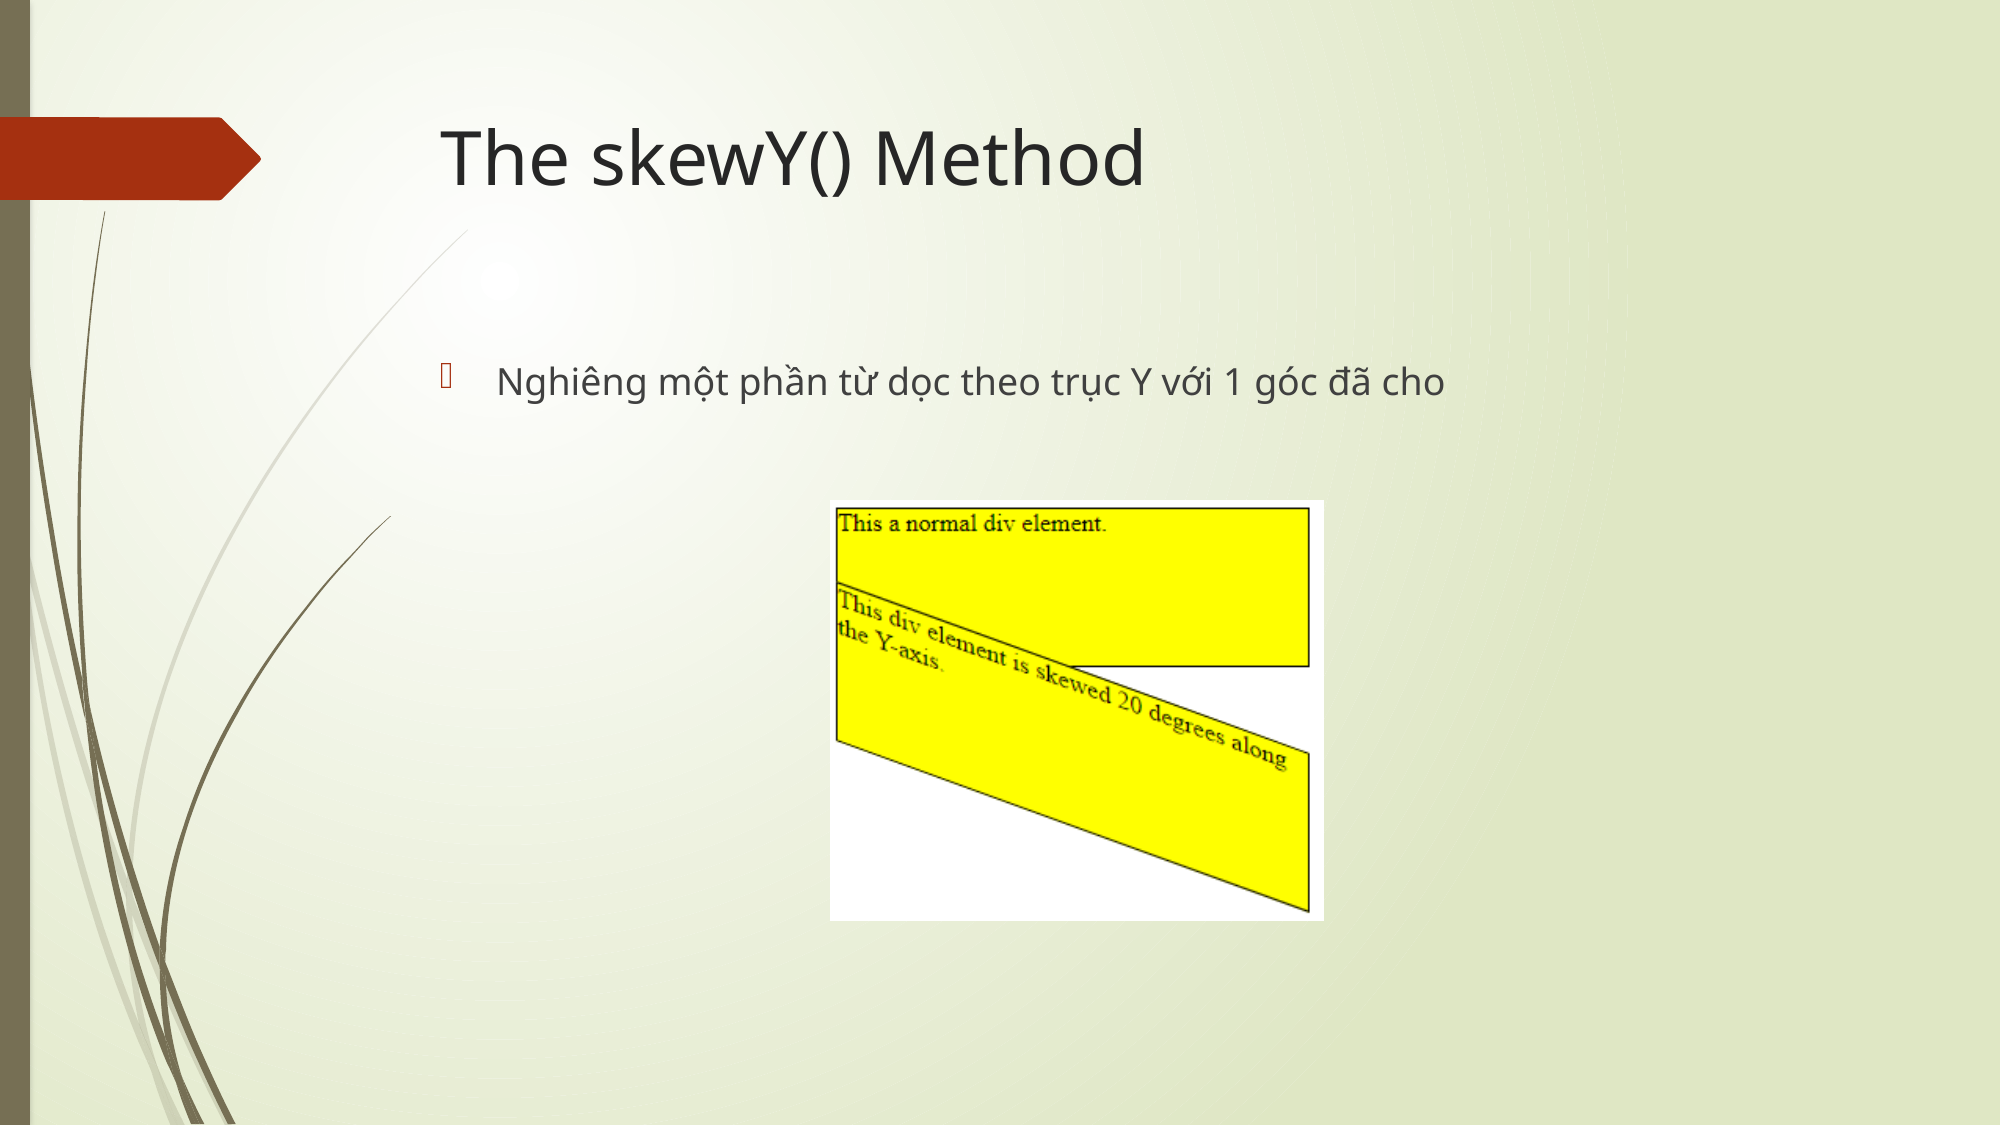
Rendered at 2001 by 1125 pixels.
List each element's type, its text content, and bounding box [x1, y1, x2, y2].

list Nghiêng một phần từ dọc theo trục Y với 1 góc đã cho [424, 350, 1888, 970]
title The skewY() Method [425, 102, 1888, 313]
picture [830, 499, 1324, 921]
